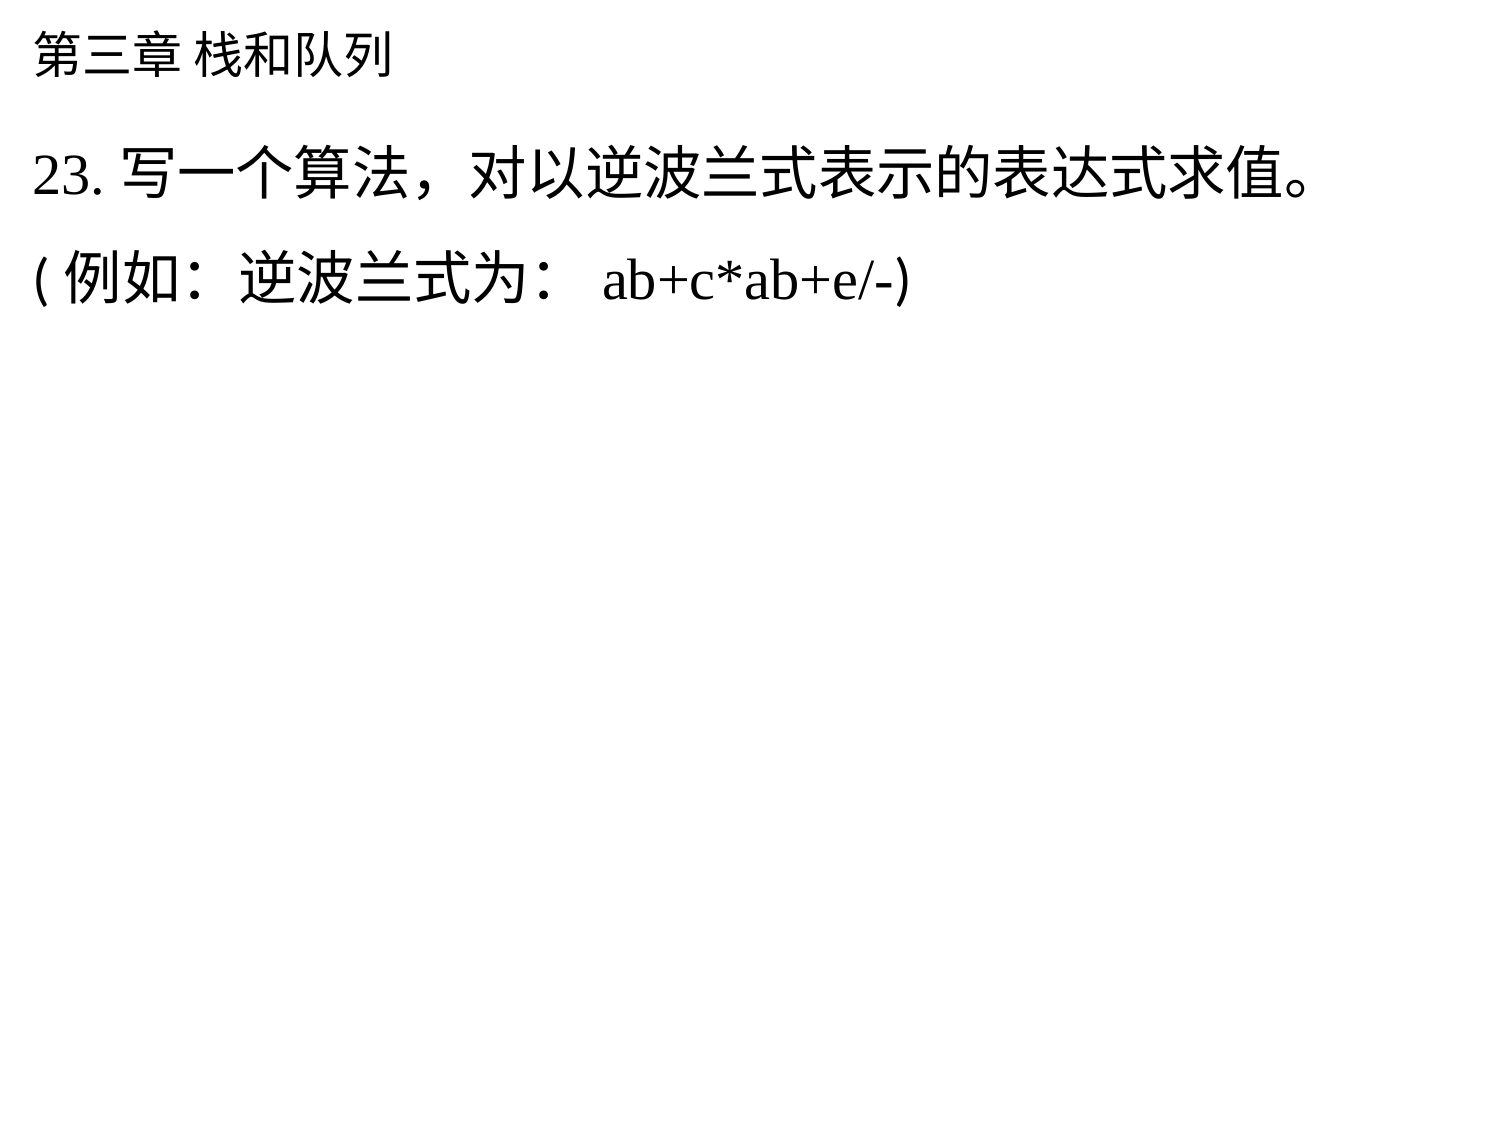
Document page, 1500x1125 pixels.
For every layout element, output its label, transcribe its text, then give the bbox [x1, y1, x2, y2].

list 23.写一个算法，对以逆波兰式表示的表达式求值。 (例如：逆波兰式为：ab+c*ab+e/-) [17, 115, 1474, 1088]
title 第三章 栈和队列 [17, 0, 1311, 115]
